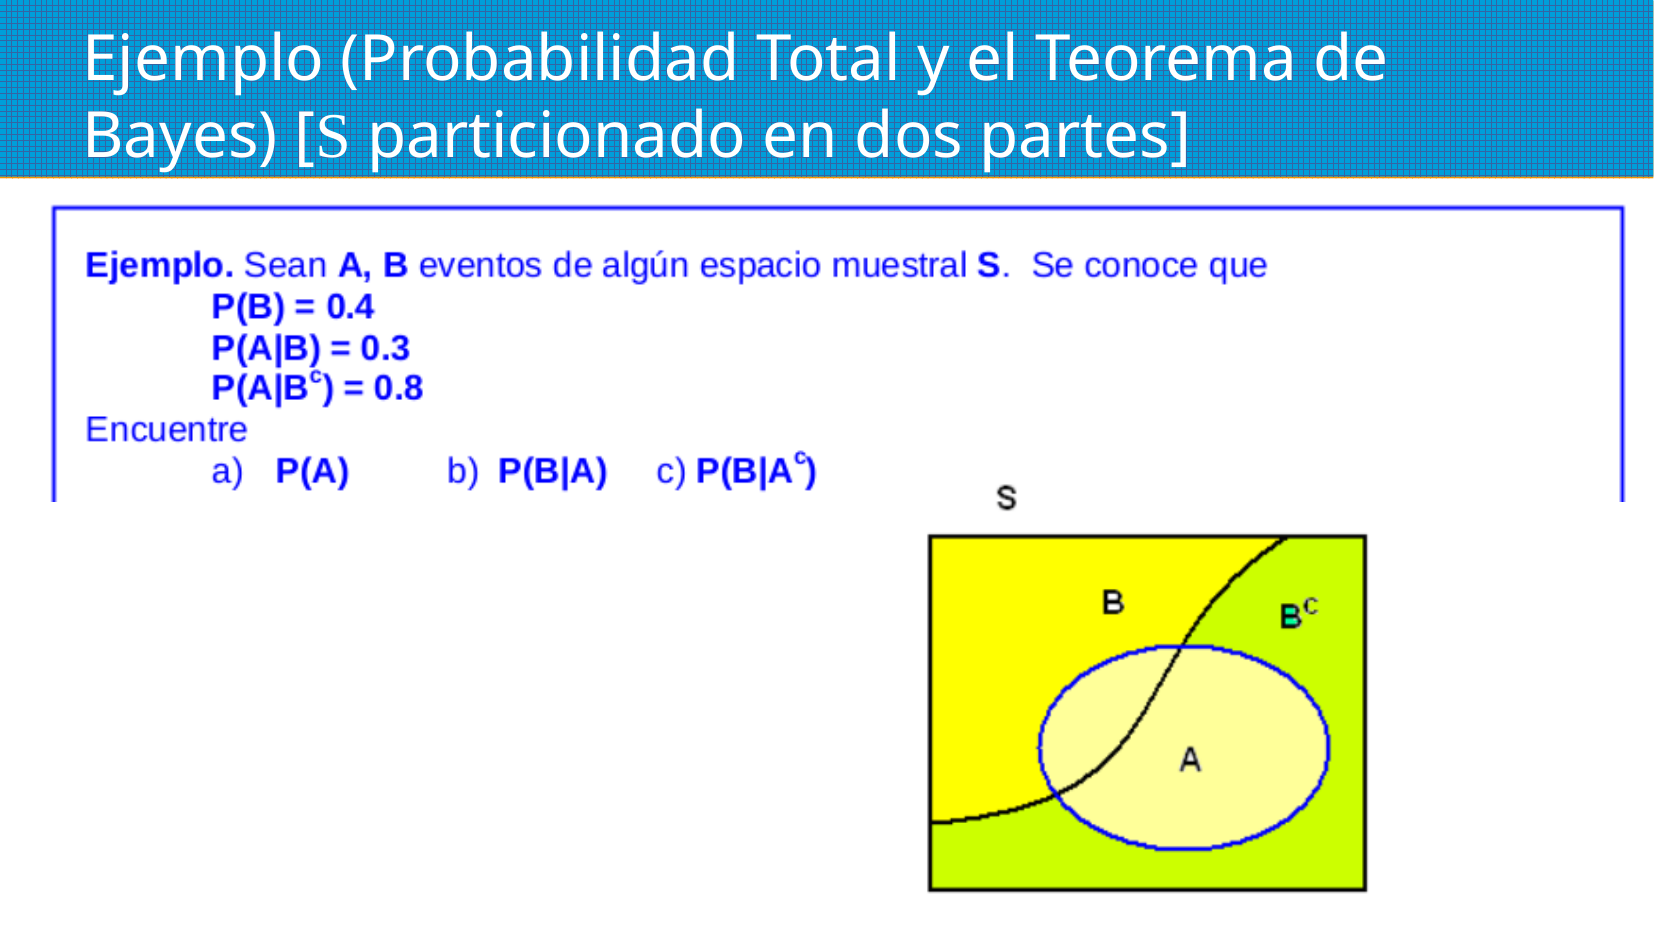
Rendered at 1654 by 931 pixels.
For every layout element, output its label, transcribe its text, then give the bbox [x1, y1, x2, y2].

text_box Ejemplo (Probabilidad Total y el Teorema de Bayes) [S particionado en dos partes] [82, 14, 1571, 170]
picture [0, 179, 1654, 931]
